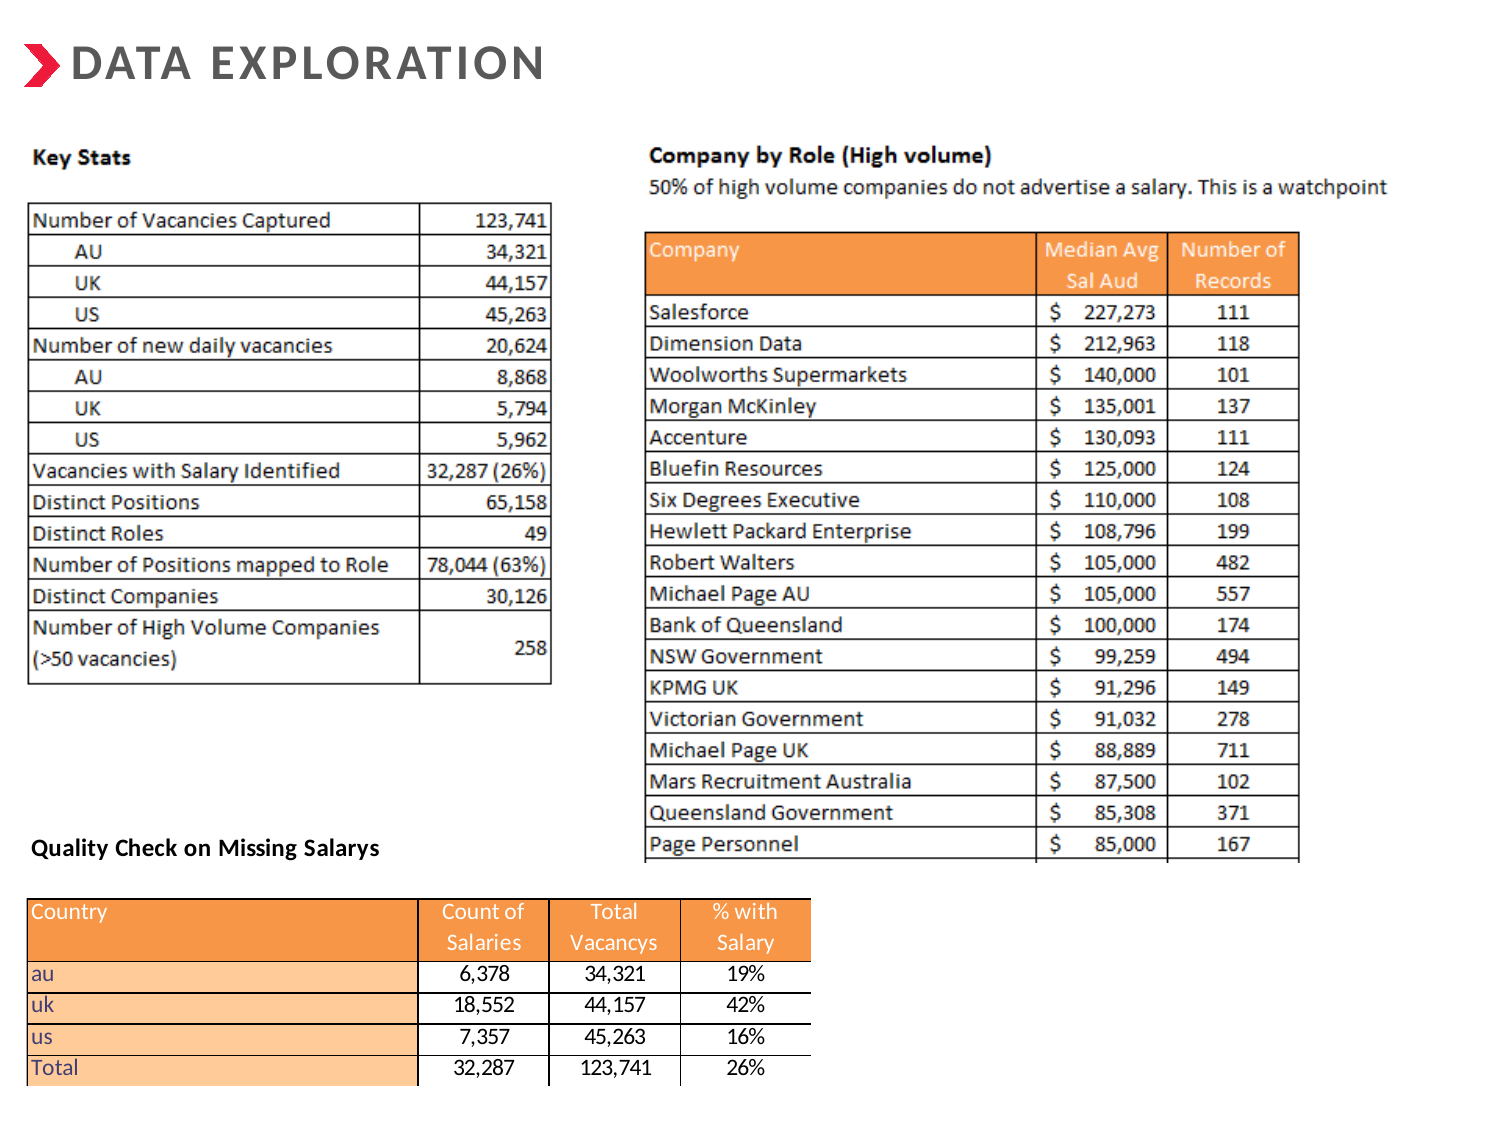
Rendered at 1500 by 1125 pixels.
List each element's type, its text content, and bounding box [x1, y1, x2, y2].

picture [26, 135, 1401, 1088]
text_box [24, 44, 60, 87]
text_box Data Exploration [70, 43, 1429, 138]
picture [20, 137, 563, 699]
